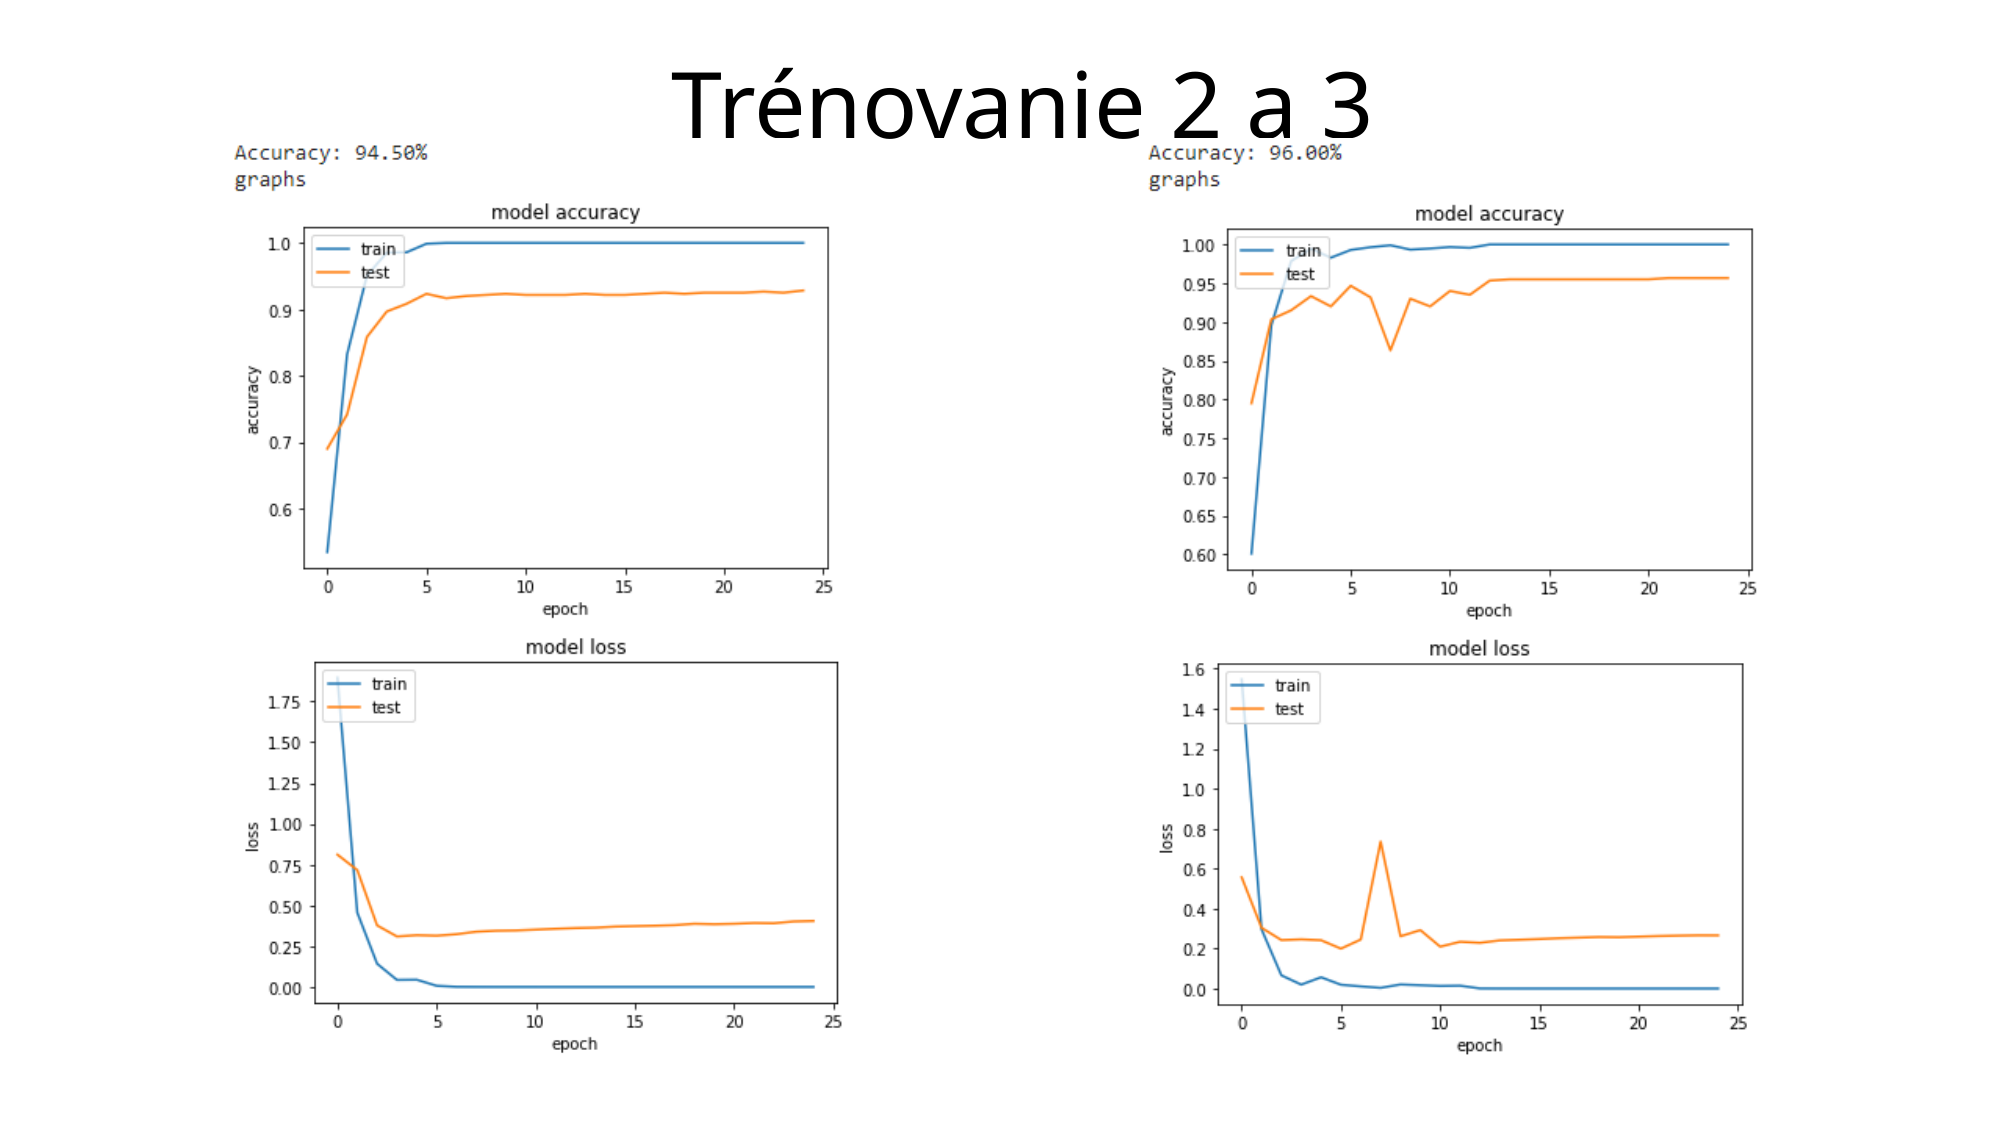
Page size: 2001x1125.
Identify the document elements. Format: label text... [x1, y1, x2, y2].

title Trénovanie 2 a 3 [157, 0, 1883, 218]
picture [1138, 138, 1772, 1064]
picture [227, 138, 862, 1064]
